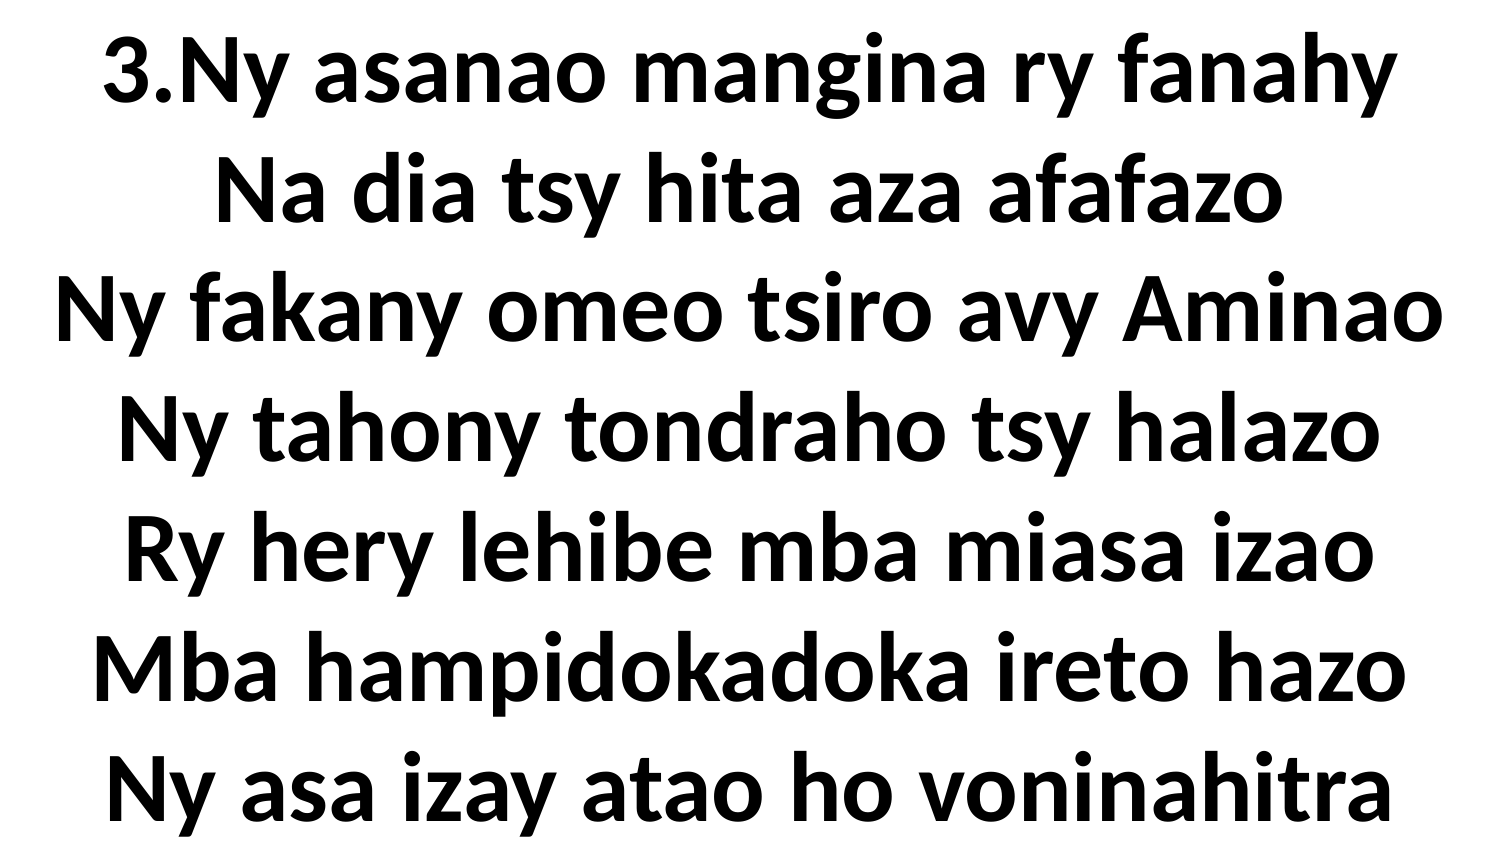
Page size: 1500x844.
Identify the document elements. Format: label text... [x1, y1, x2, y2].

title 3.Ny asanao mangina ry fanahy Na dia tsy hita aza afafazo Ny fakany omeo tsiro avy Aminao Ny tahony tondraho tsy halazo Ry hery lehibe mba miasa izao Mba hampidokadoka ireto hazo Ny asa izay atao ho voninahitra [0, 0, 1500, 844]
